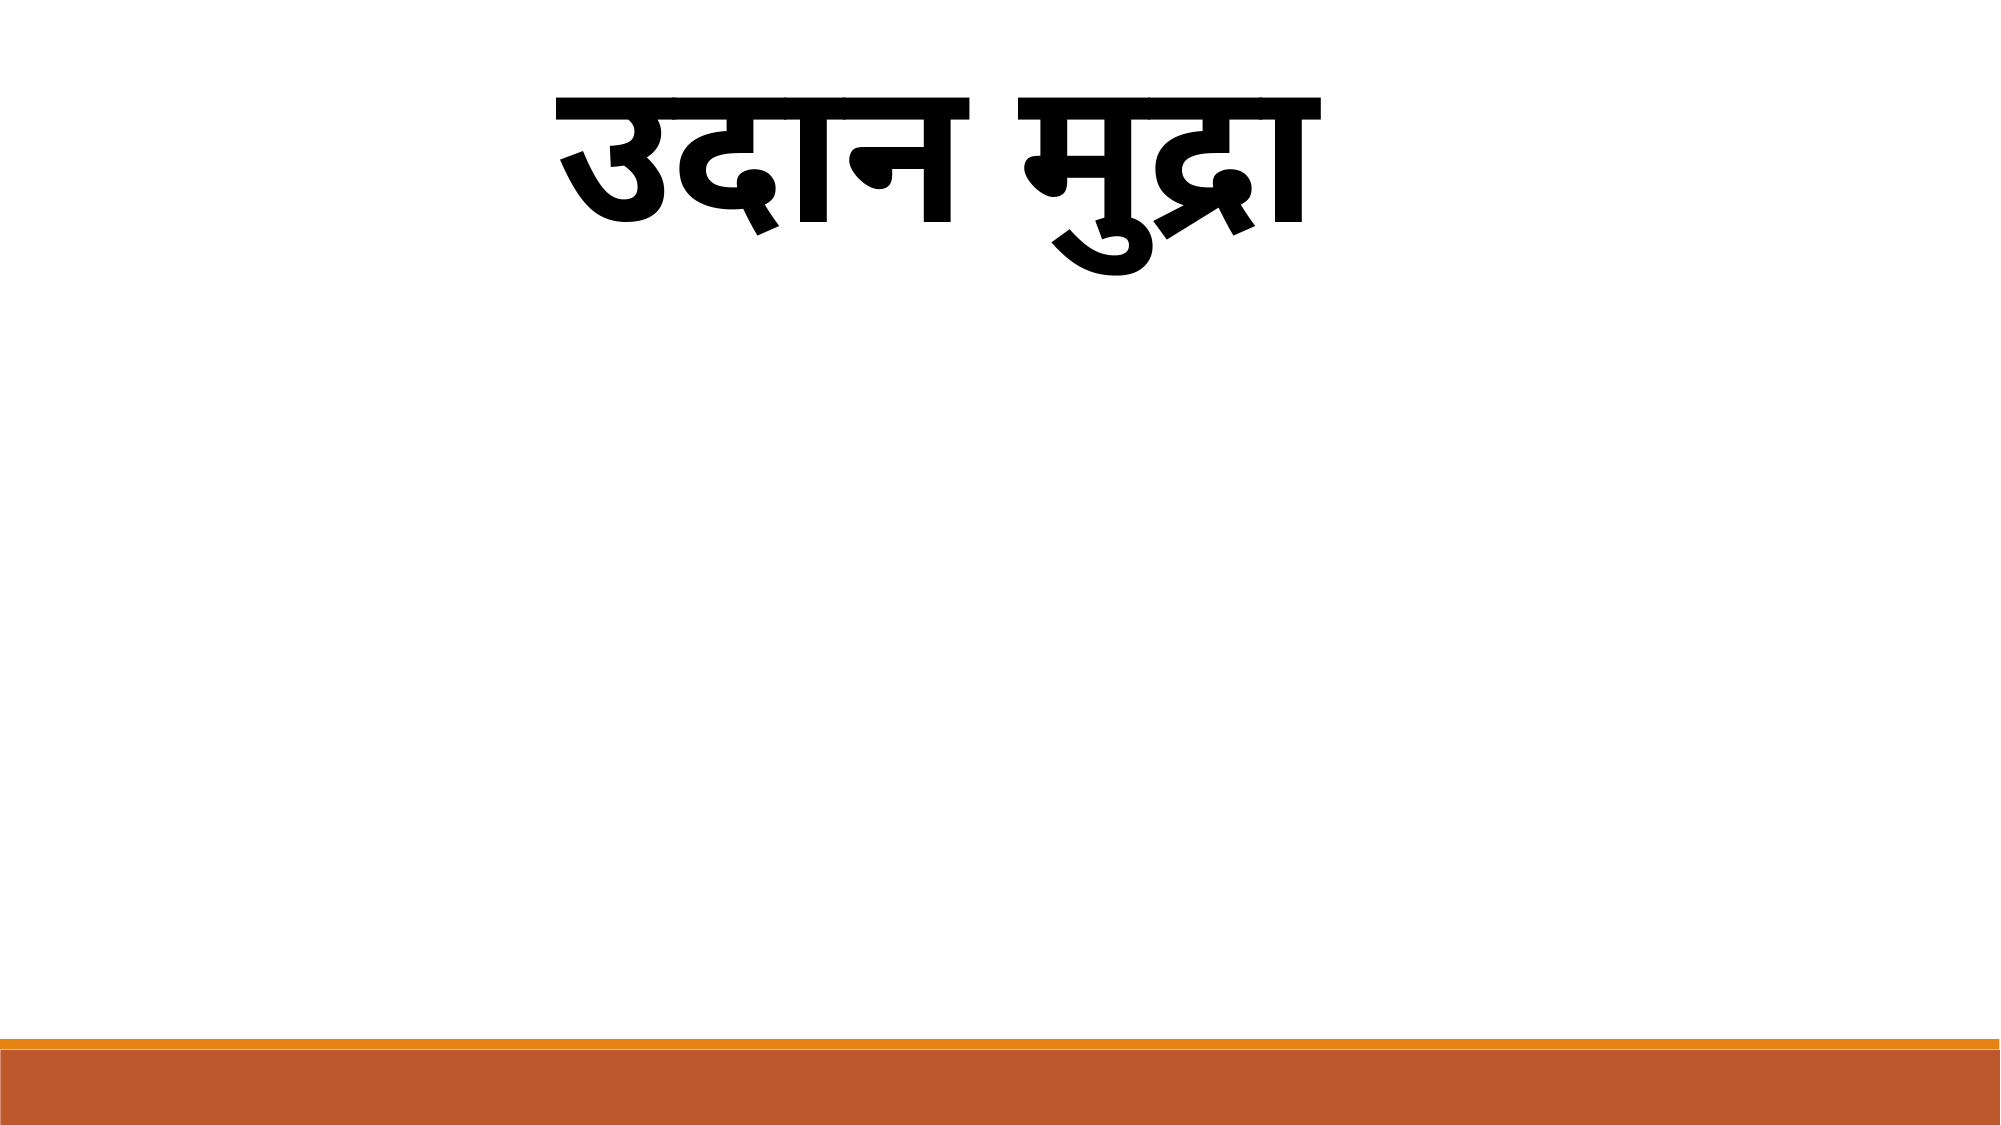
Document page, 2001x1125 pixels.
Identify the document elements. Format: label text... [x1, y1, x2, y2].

text_box उदान मुद्रा [541, 42, 1542, 274]
